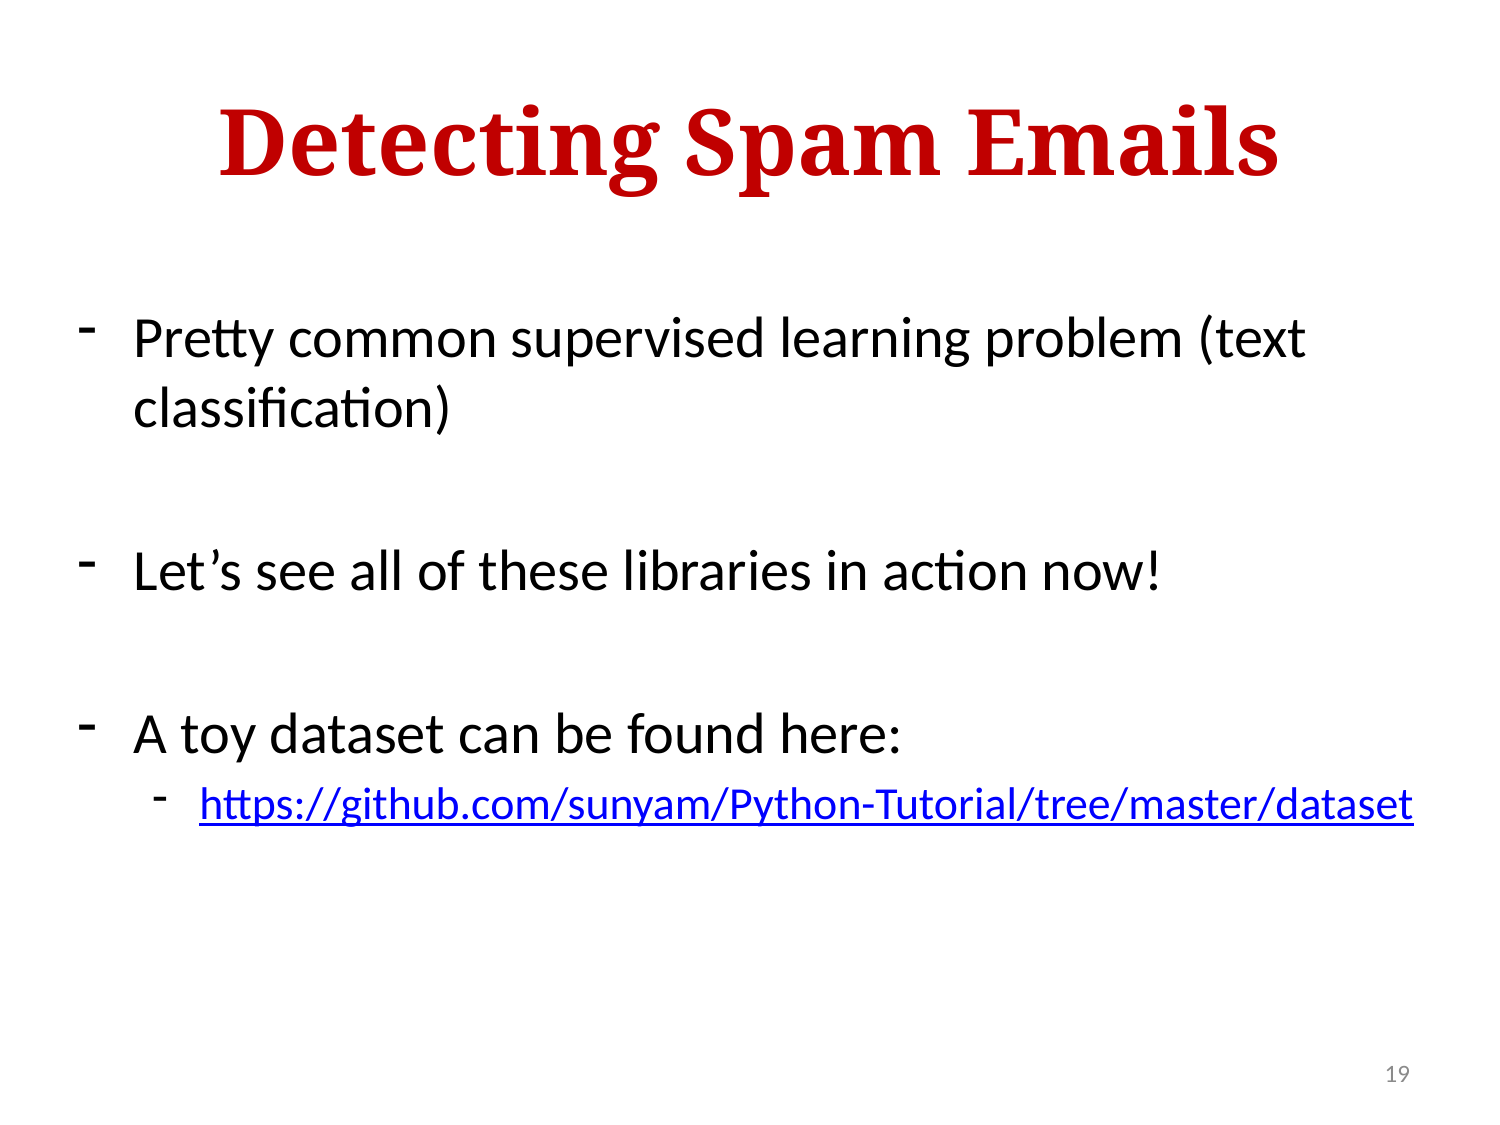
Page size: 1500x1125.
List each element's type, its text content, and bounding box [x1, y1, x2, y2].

title Detecting Spam Emails [75, 45, 1425, 229]
list Pretty common supervised learning problem (text classification) Let’s see all of these libraries in action now! A toy dataset can be found here: https://github.com/sunyam/Python-Tutorial/tree/master/dataset [62, 229, 1438, 973]
slide_number 19 [1074, 1042, 1425, 1103]
